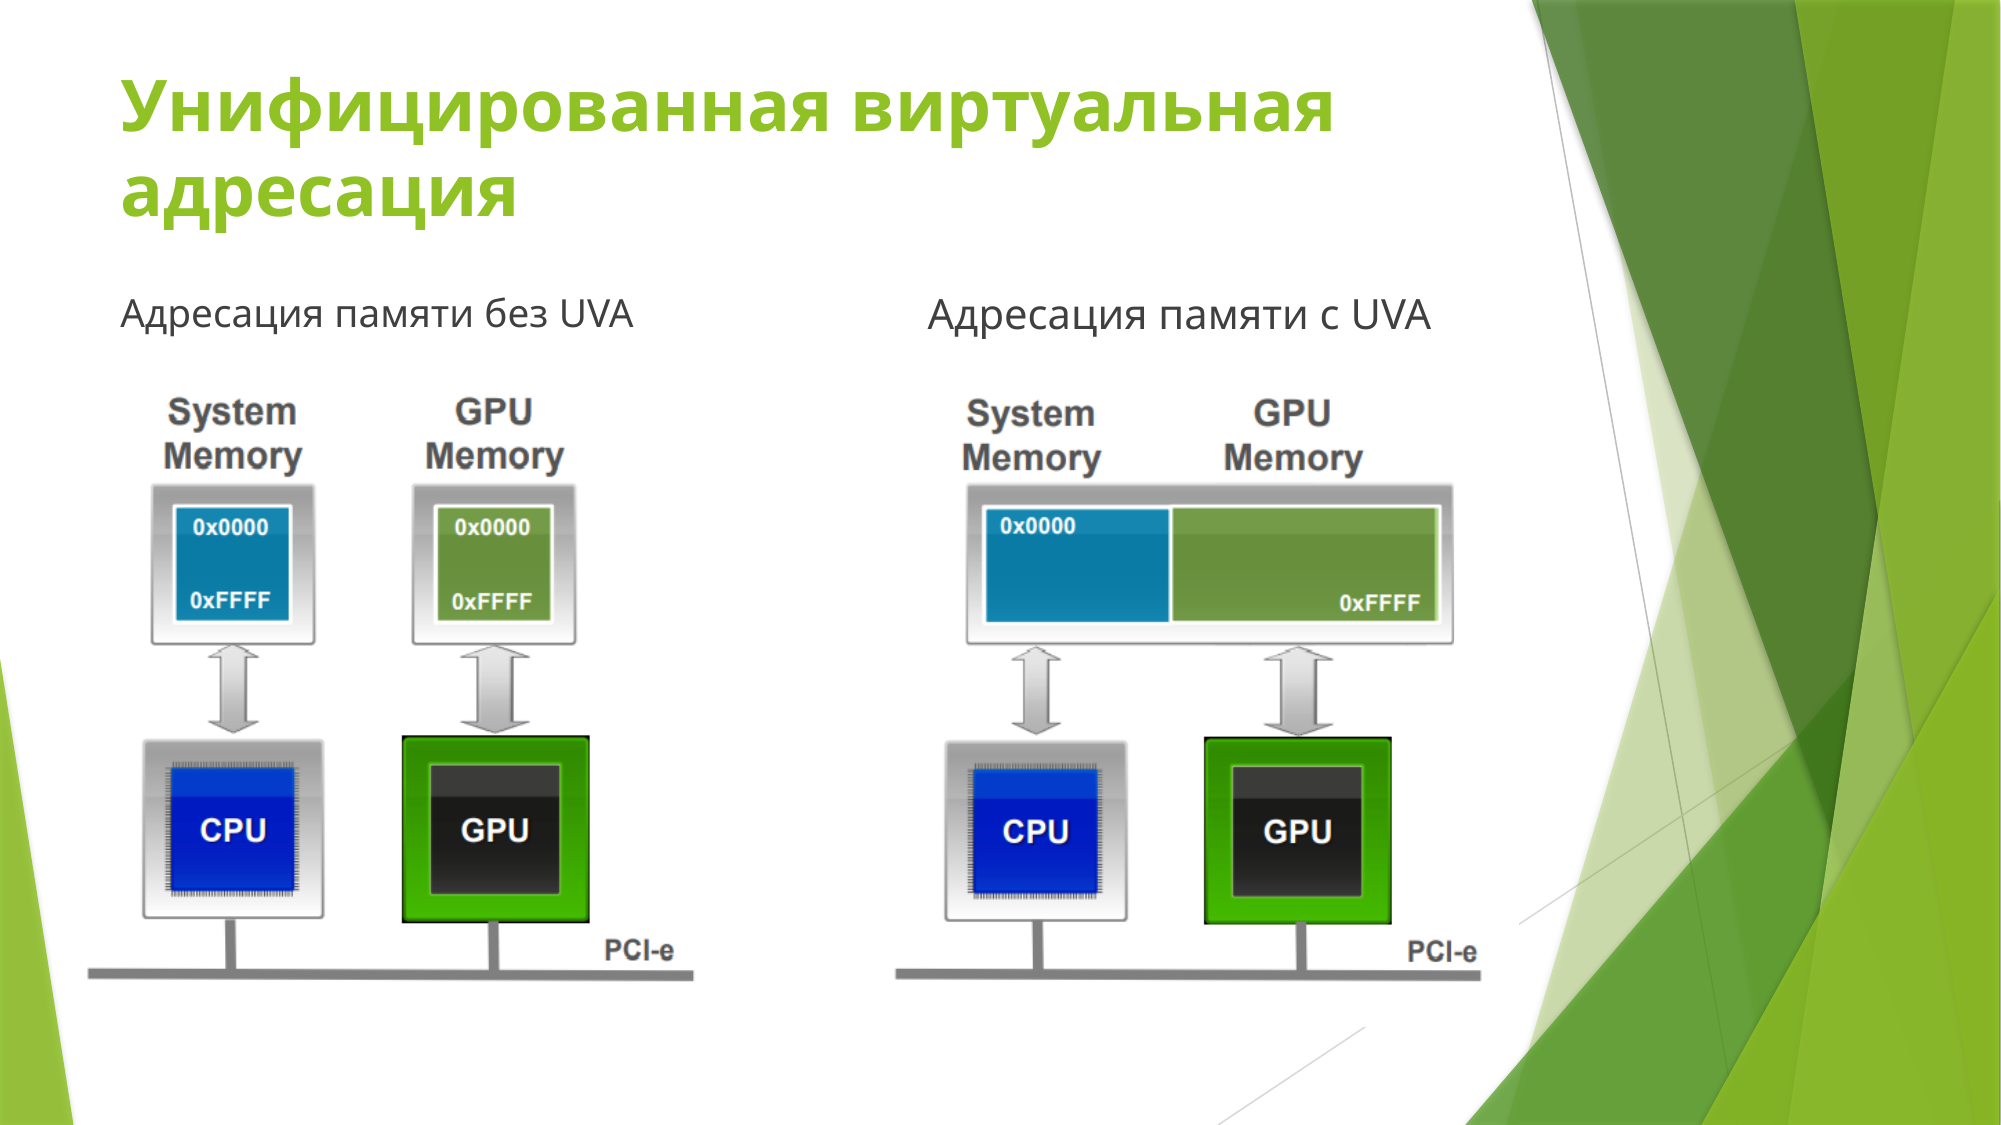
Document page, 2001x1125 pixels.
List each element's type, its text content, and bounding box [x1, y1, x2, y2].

picture [67, 309, 1519, 1027]
text_box Адресация памяти без UVA [105, 280, 669, 309]
text_box Адресация памяти с UVA [912, 280, 1476, 309]
title Унифицированная виртуальная адресация [105, 52, 1519, 240]
